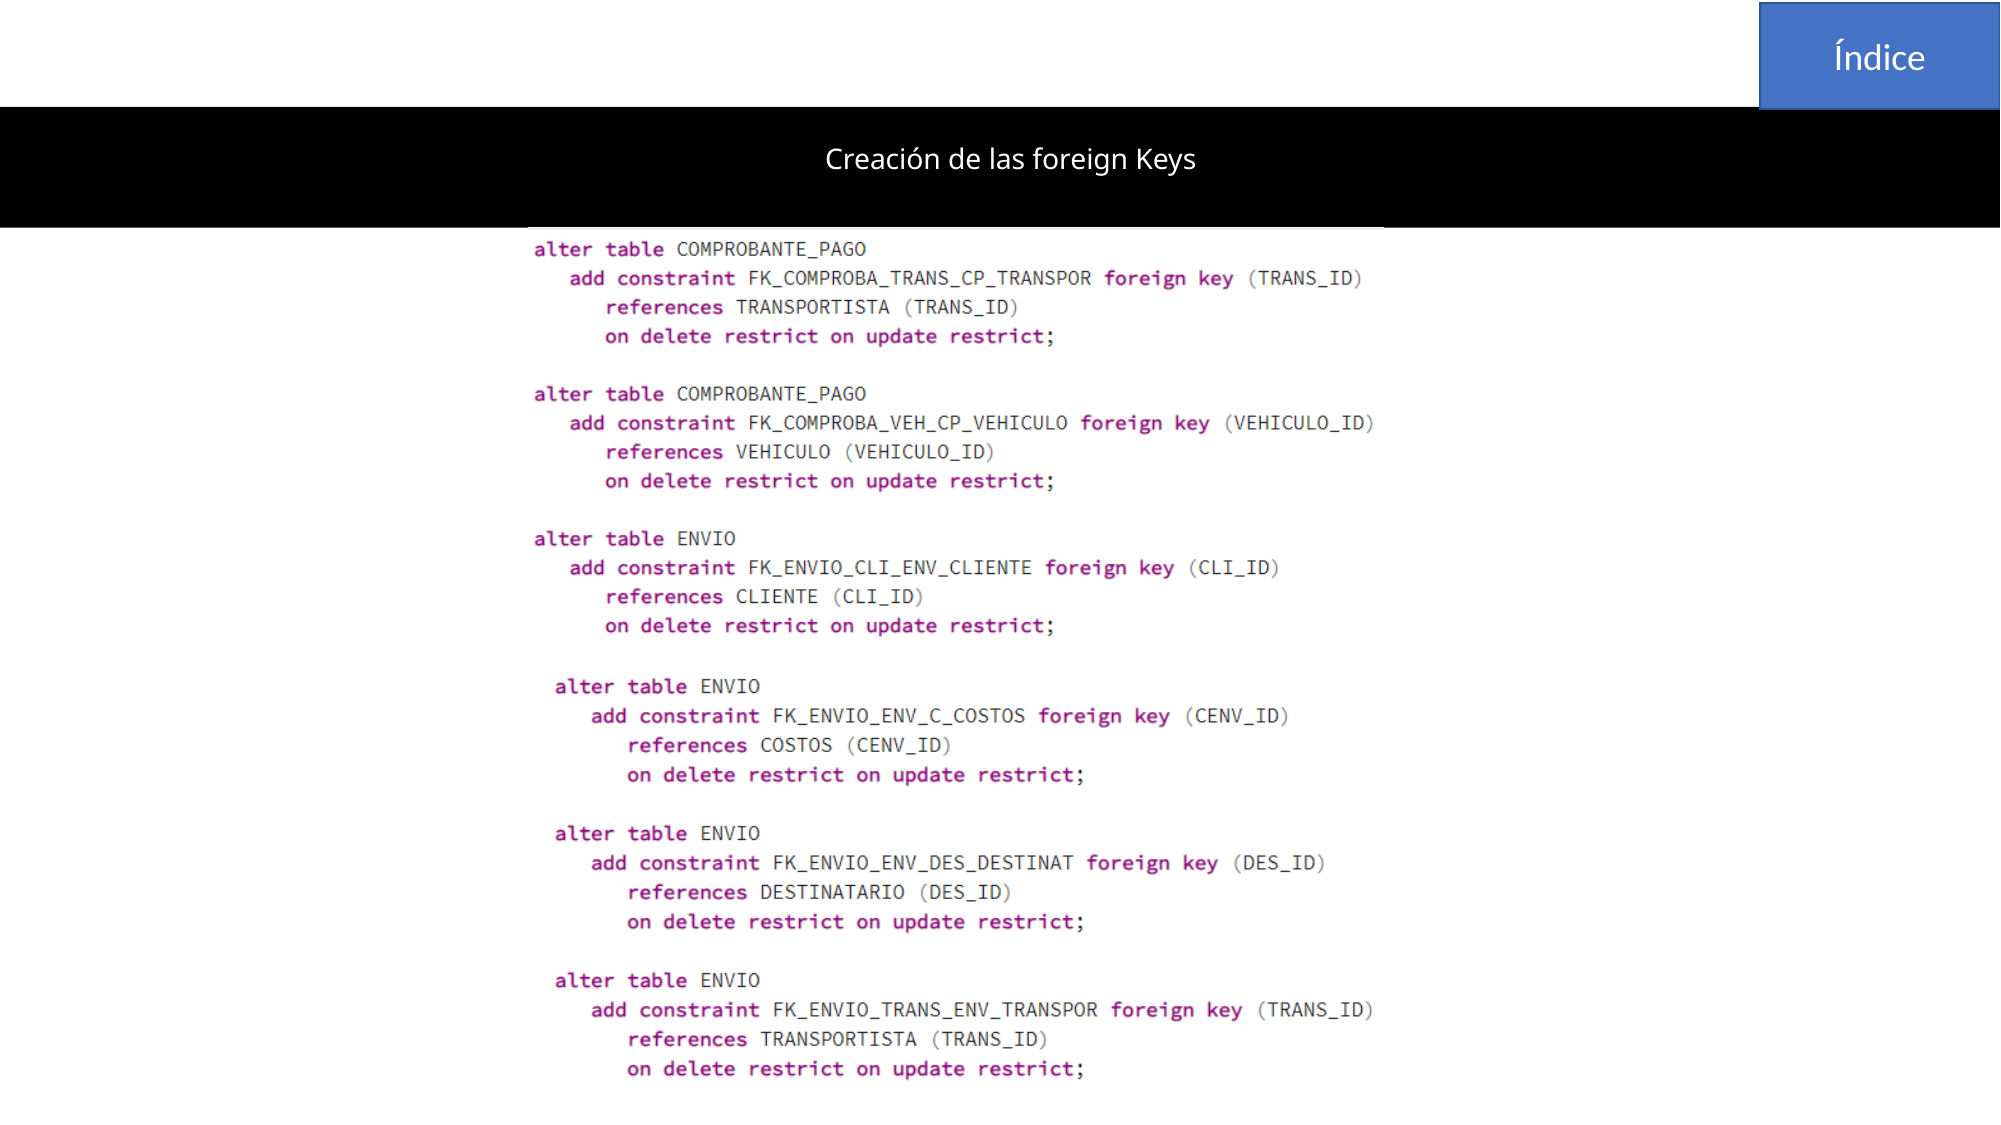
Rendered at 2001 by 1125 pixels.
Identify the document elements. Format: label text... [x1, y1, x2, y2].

picture [550, 660, 1384, 1092]
text_box [0, 106, 528, 229]
title Creación de las foreign Keys [91, 105, 1931, 228]
text_box Índice [1759, 2, 2000, 110]
picture [528, 227, 1384, 646]
text_box [1384, 110, 2000, 229]
